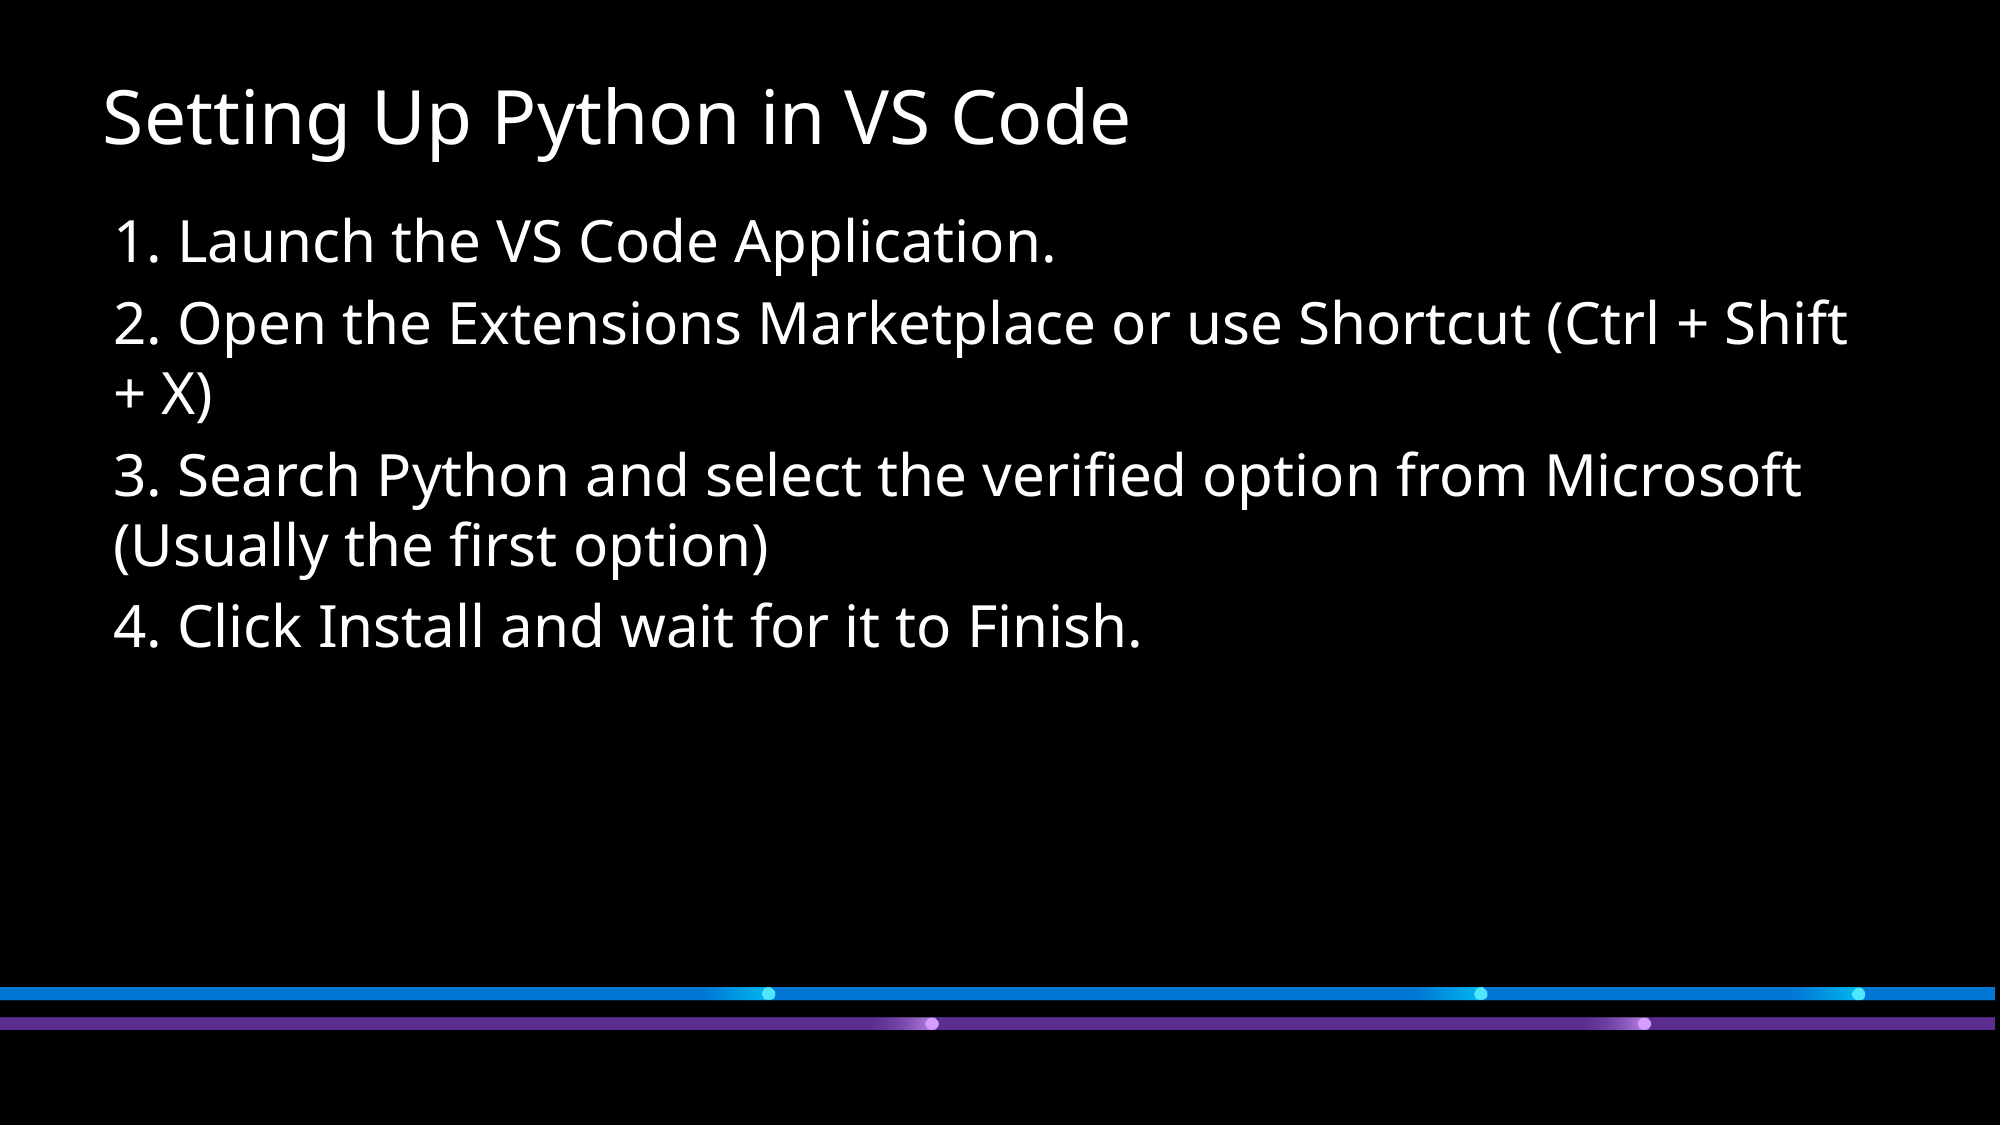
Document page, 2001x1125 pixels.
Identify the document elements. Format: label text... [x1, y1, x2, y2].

list 1. Launch the VS Code Application. 2. Open the Extensions Marketplace or use Shortcut (Ctrl + Shift + X) 3. Search Python and select the verified option from Microsoft (Usually the first option) 4. Click Install and wait for it to Finish. [75, 204, 1884, 859]
picture [0, 987, 2000, 1030]
title Setting Up Python in VS Code [102, 69, 1911, 160]
